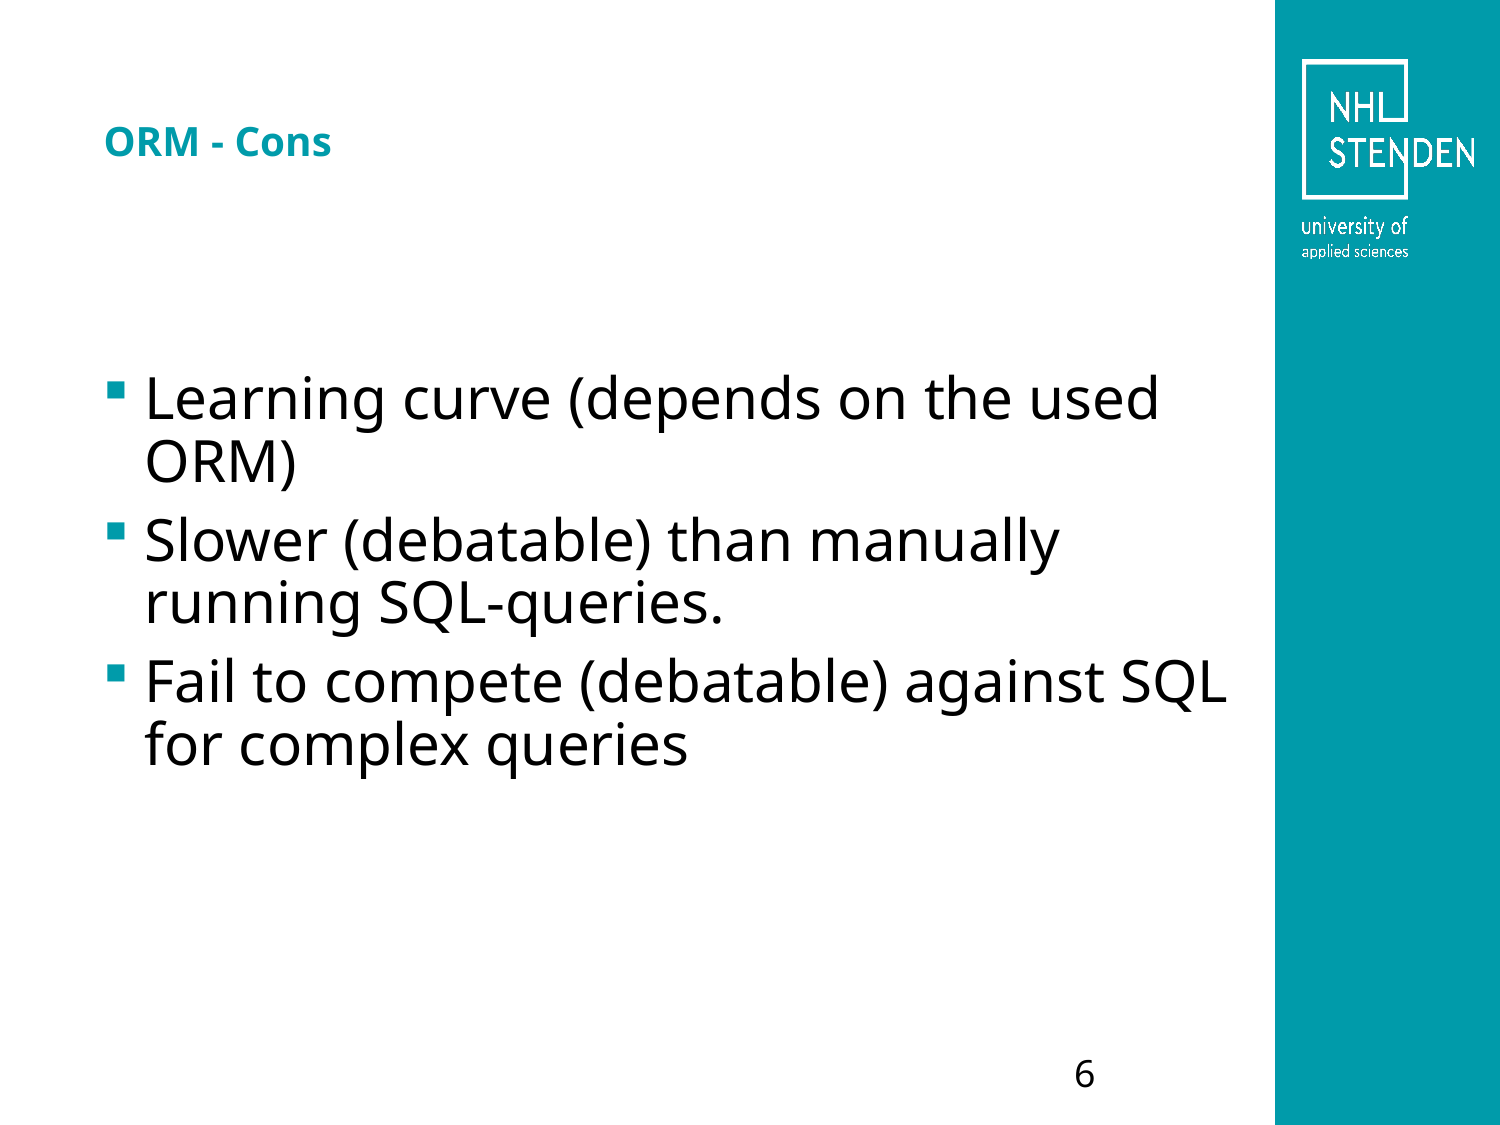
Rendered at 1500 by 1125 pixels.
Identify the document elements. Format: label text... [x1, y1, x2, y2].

picture [1302, 59, 1474, 259]
slide_number 6 [1059, 1042, 1259, 1103]
title ORM - Cons [88, 113, 1376, 222]
list Learning curve (depends on the used ORM) Slower (debatable) than manually running SQL-queries. Fail to compete (debatable) against SQL for complex queries [87, 361, 1247, 1000]
